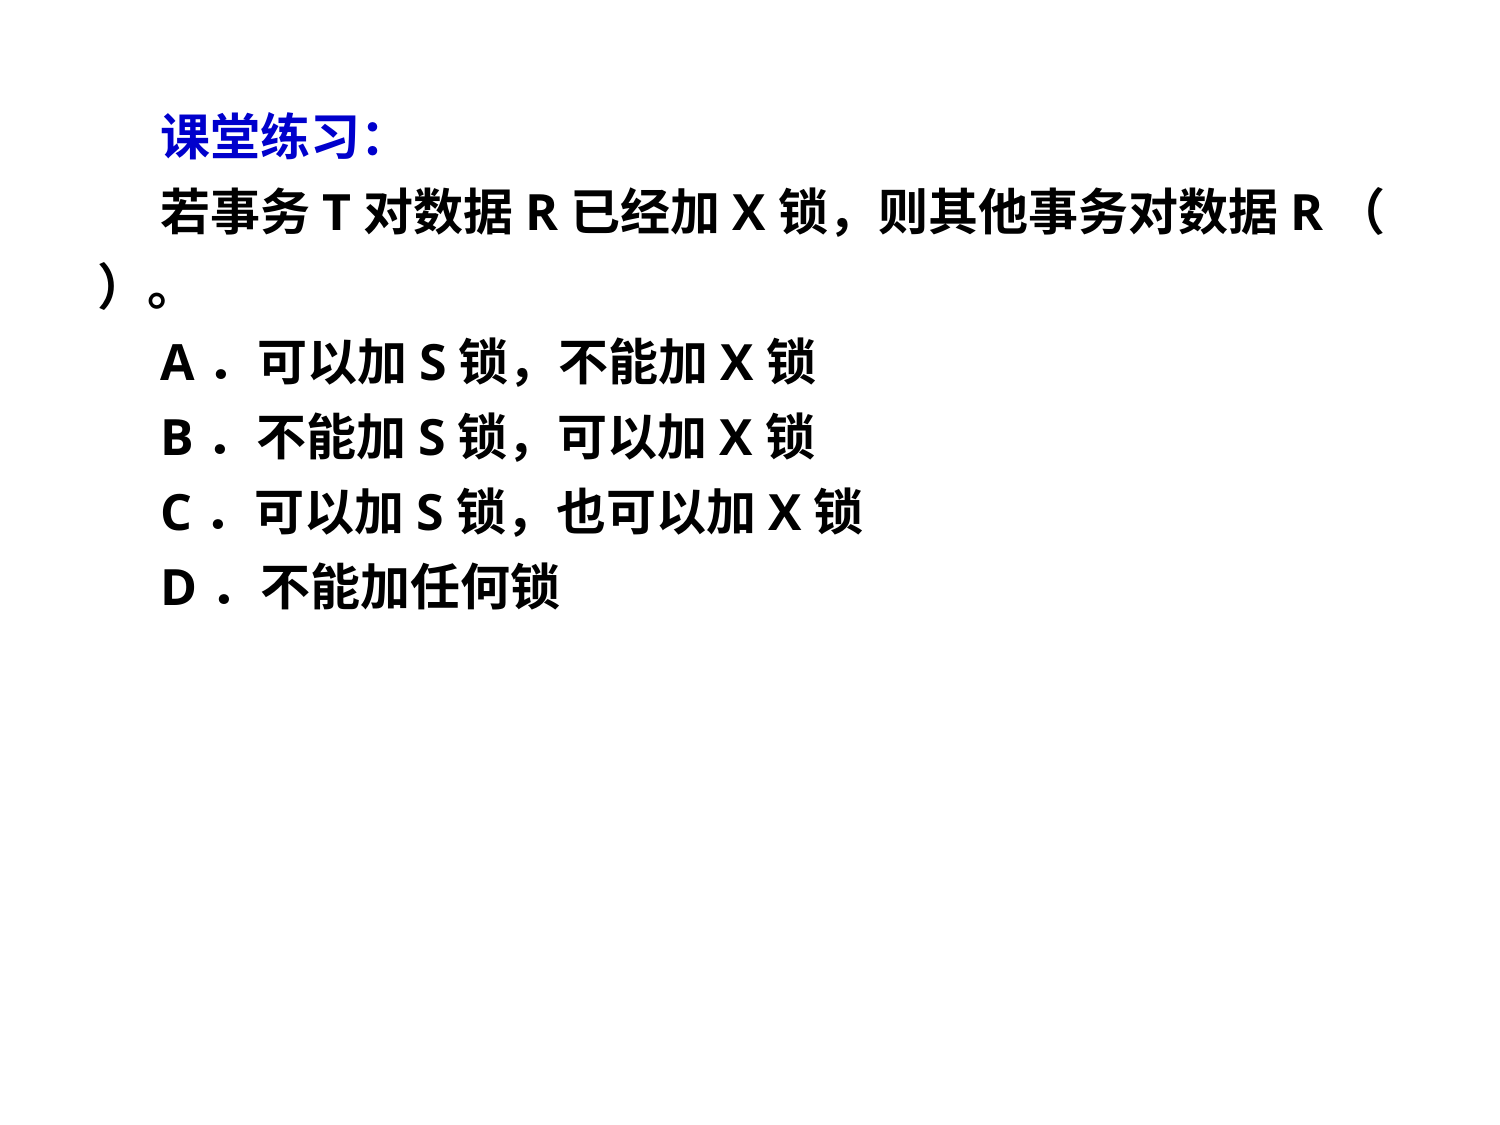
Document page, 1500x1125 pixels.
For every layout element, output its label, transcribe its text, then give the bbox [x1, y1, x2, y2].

text_box 课堂练习： 若事务T对数据R已经加X锁，则其他事务对数据R（ ）。 A．可以加S锁，不能加X锁 B．不能加S锁，可以加X锁 C．可以加S锁，也可以加X锁 D．不能加任何锁 [71, 82, 1481, 698]
